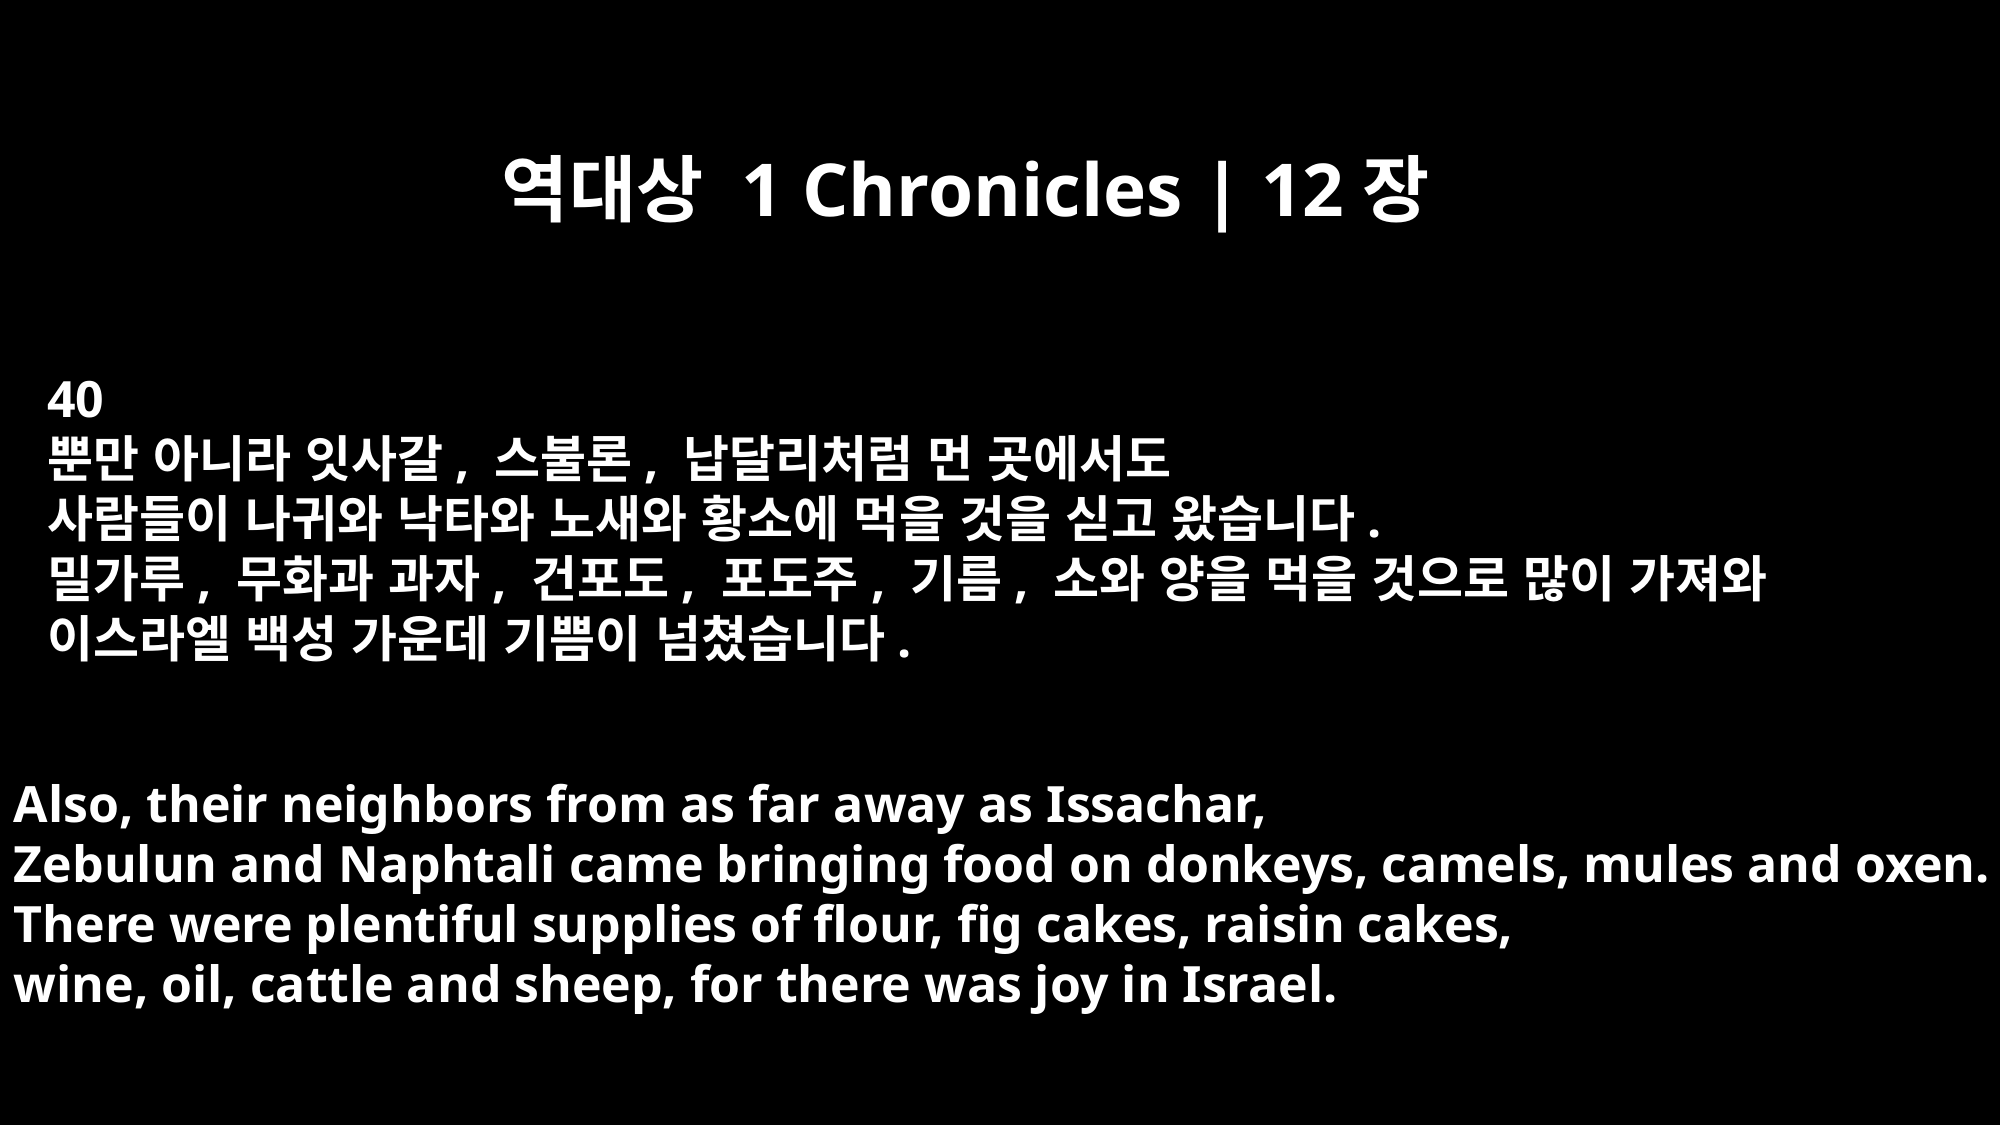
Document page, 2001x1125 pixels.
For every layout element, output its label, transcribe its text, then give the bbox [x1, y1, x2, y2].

text_box Also, their neighbors from as far away as Issachar, Zebulun and Naphtali came bringing food on donkeys, camels, mules and oxen. There were plentiful supplies of flour, fig cakes, raisin cakes, wine, oil, cattle and sheep, for there was joy in Israel. [0, 764, 2000, 1020]
text_box 40 뿐만 아니라 잇사갈, 스불론, 납달리처럼 먼 곳에서도 사람들이 나귀와 낙타와 노새와 황소에 먹을 것을 싣고 왔습니다. 밀가루, 무화과 과자, 건포도, 포도주, 기름, 소와 양을 먹을 것으로 많이 가져와 이스라엘 백성 가운데 기쁨이 넘쳤습니다. [32, 359, 1783, 675]
text_box 역대상 1 Chronicles | 12장 [487, 136, 1445, 239]
